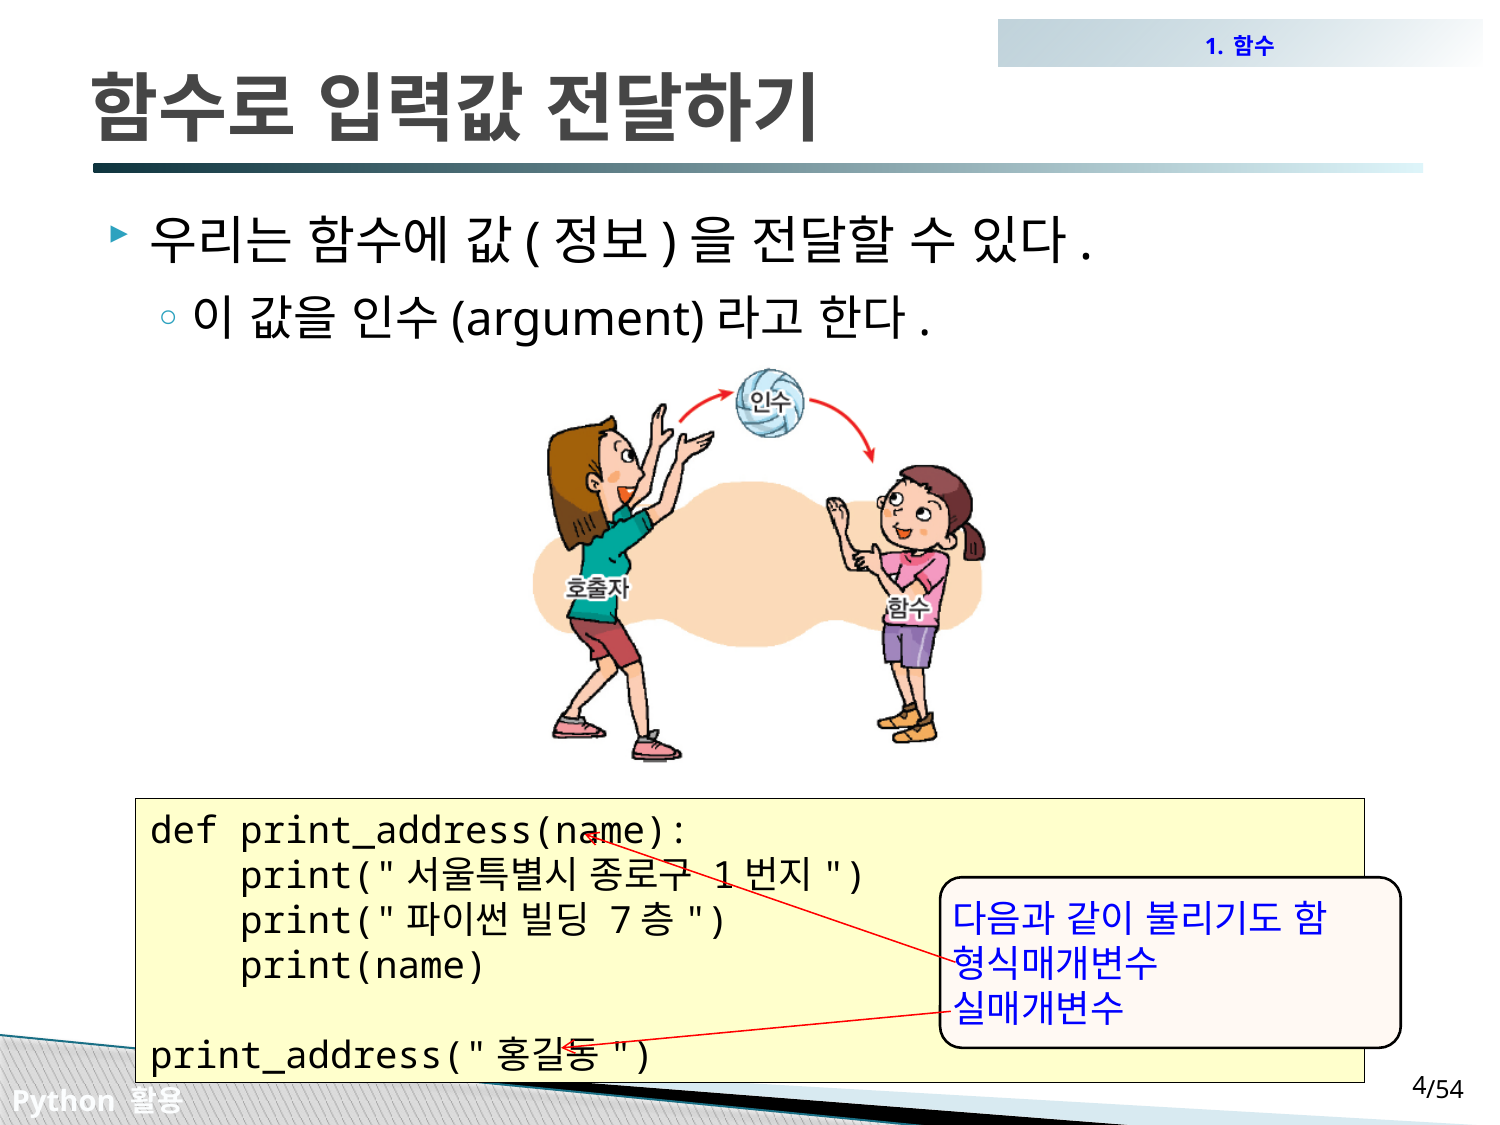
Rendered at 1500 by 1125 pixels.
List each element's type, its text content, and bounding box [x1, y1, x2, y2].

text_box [560, 1011, 952, 1049]
list 1. 함수 [998, 19, 1483, 67]
text_box def print_address(name): print("서울특별시 종로구 1번지") print("파이썬 빌딩 7층") print(name) print_address("홍길동") [135, 798, 1365, 1083]
slide_number 3 [1374, 1051, 1442, 1112]
picture [501, 349, 999, 779]
list 우리는 함수에 값(정보)을 전달할 수 있다. 이 값을 인수(argument)라고 한다. [75, 187, 1425, 1032]
title 함수로 입력값 전달하기 [75, 54, 1425, 157]
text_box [584, 833, 956, 963]
text_box 다음과 같이 불리기도 함 형식매개변수 실매개변수 [940, 877, 1401, 1048]
